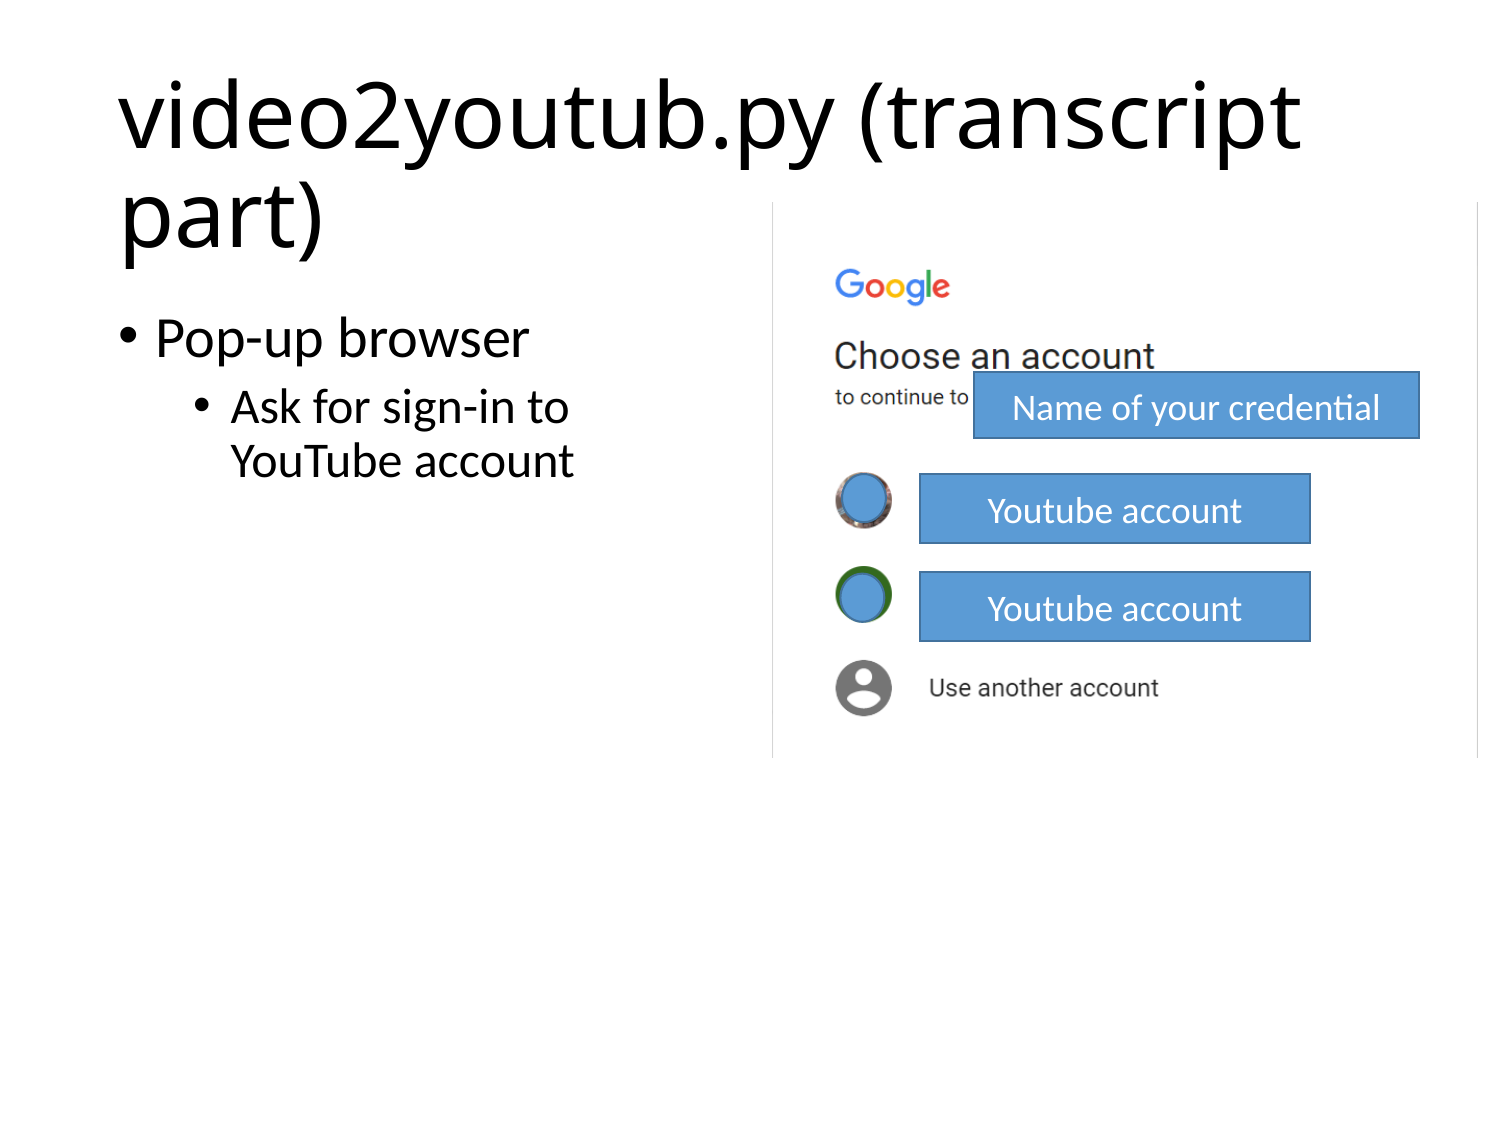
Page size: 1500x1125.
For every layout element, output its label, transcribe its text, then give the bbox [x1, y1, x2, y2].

picture [772, 202, 1478, 758]
title video2youtub.py (transcript part) [103, 59, 1397, 278]
list Pop-up browser Ask for sign-in to YouTube account [103, 299, 750, 1014]
